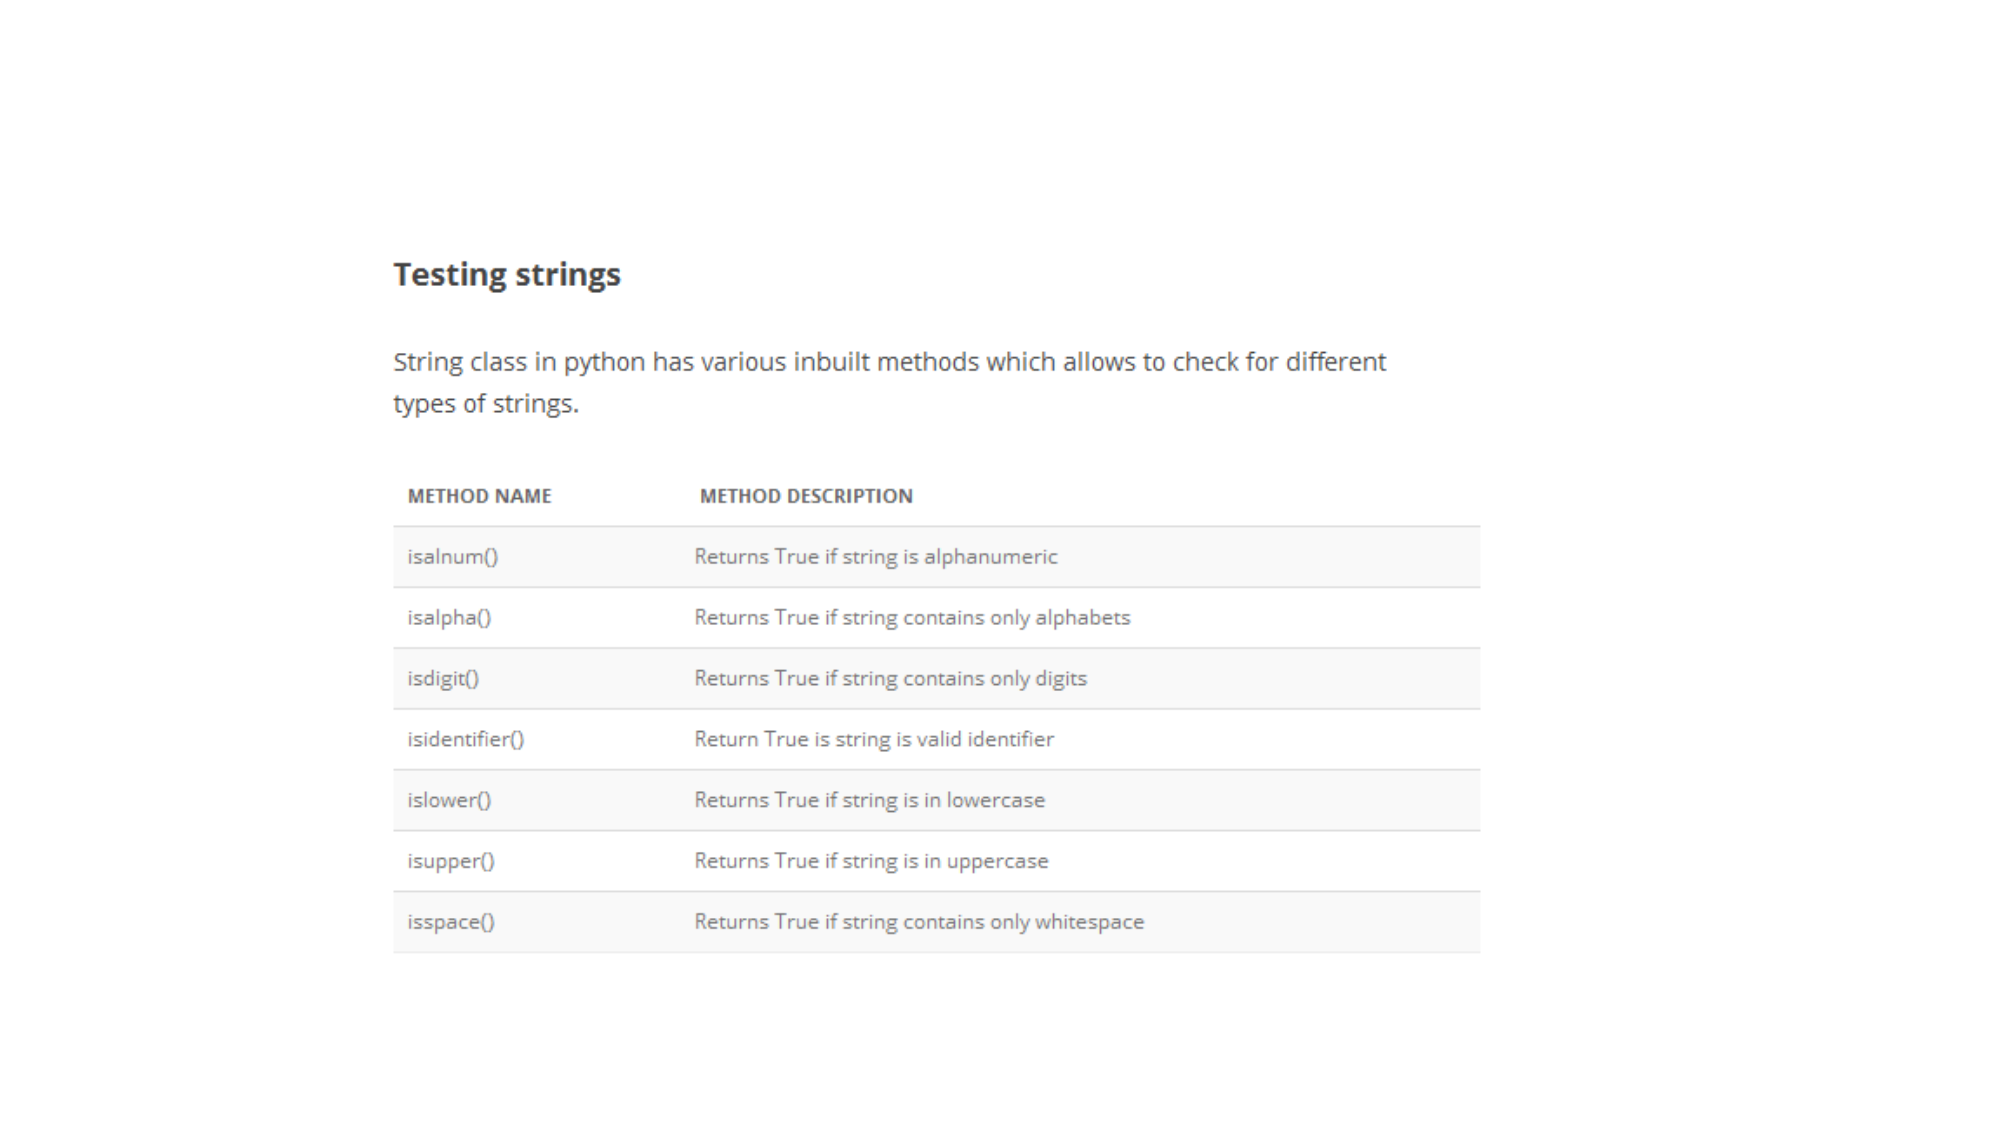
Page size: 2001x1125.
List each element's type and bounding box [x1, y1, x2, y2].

picture [340, 239, 1540, 958]
